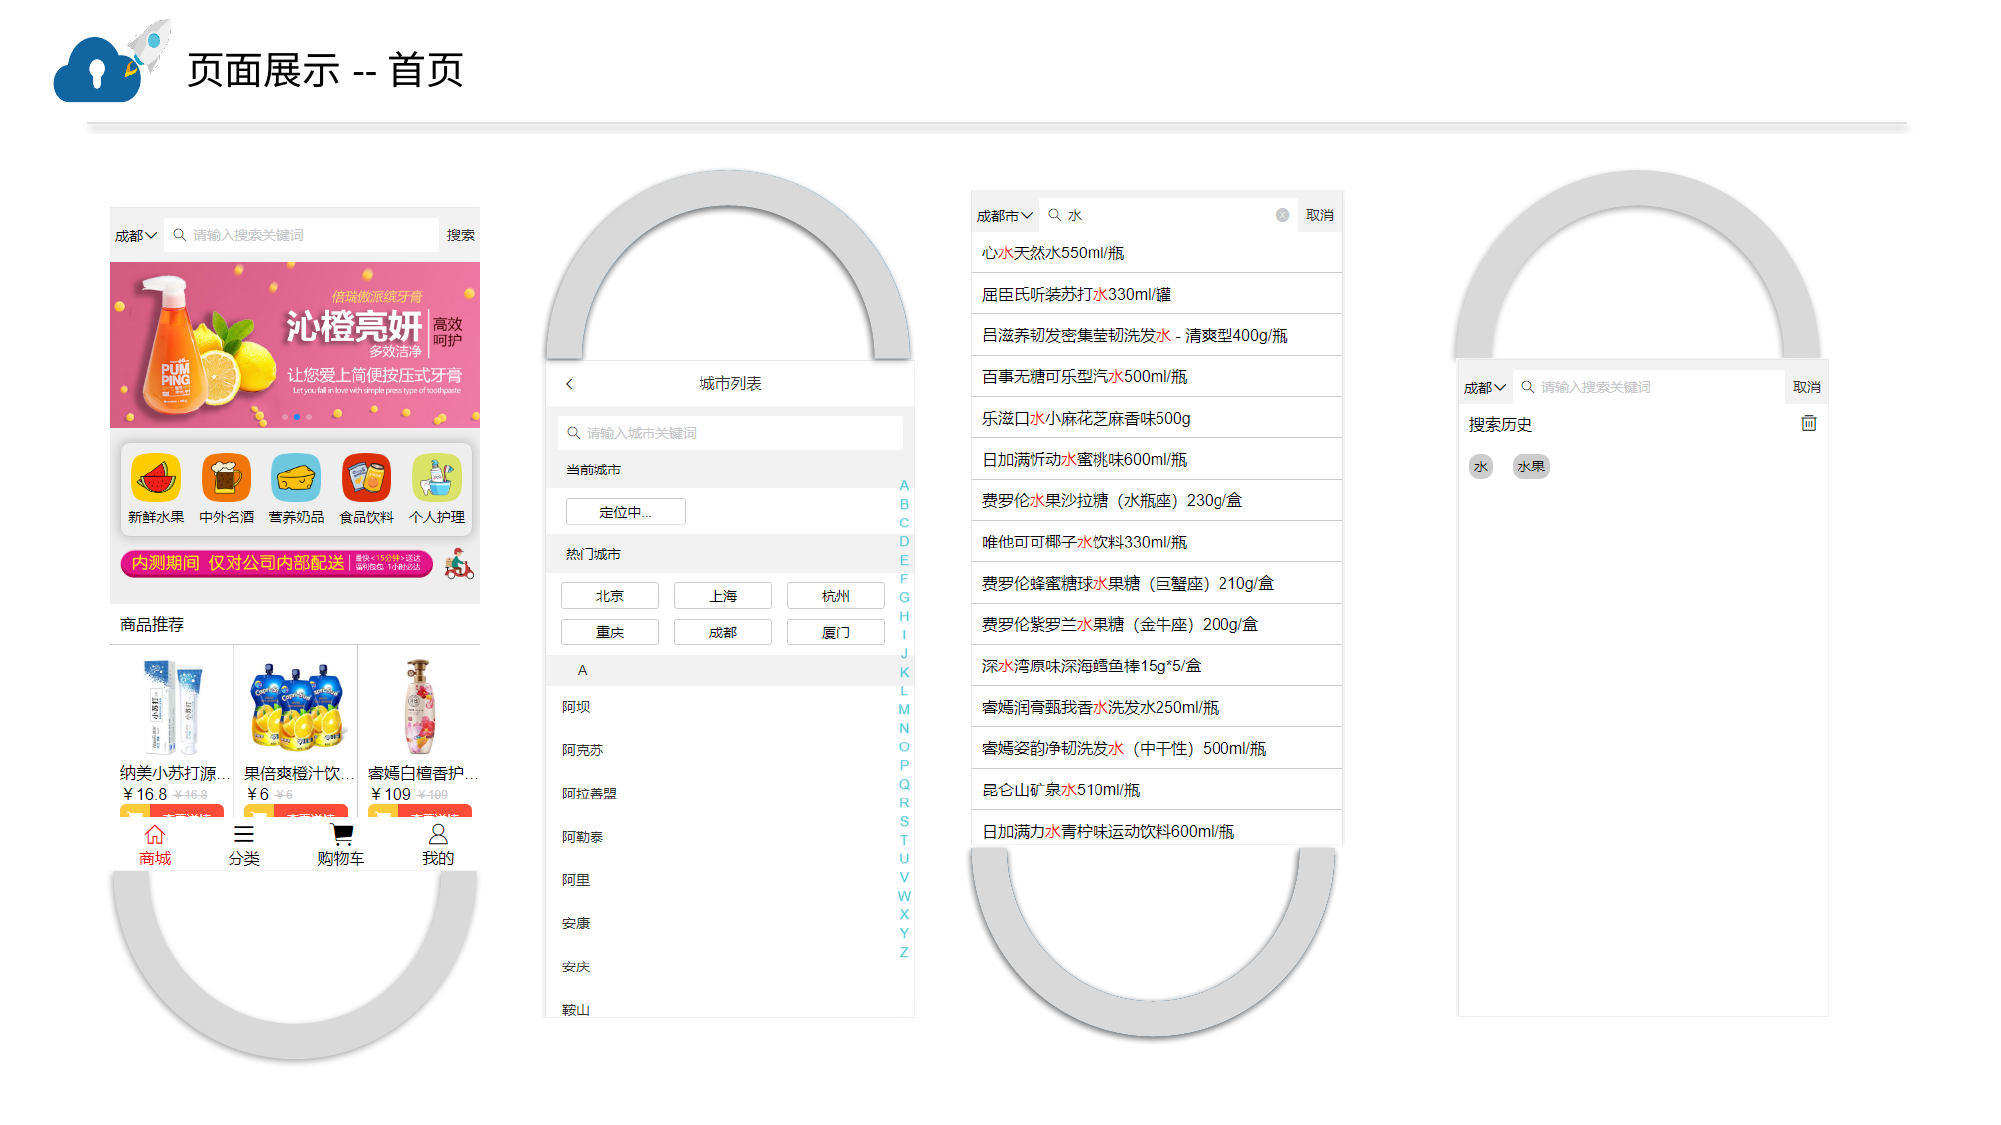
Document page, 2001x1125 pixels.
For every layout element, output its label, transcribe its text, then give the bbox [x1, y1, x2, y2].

picture [110, 207, 480, 871]
text_box [112, 879, 478, 1060]
text_box [545, 169, 911, 359]
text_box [53, 7, 183, 103]
picture [971, 190, 1346, 845]
picture [1455, 358, 1829, 1018]
text_box [970, 851, 1336, 1038]
picture [541, 360, 915, 1018]
text_box [1455, 169, 1821, 357]
text_box 页面展示--首页 [186, 28, 1520, 107]
